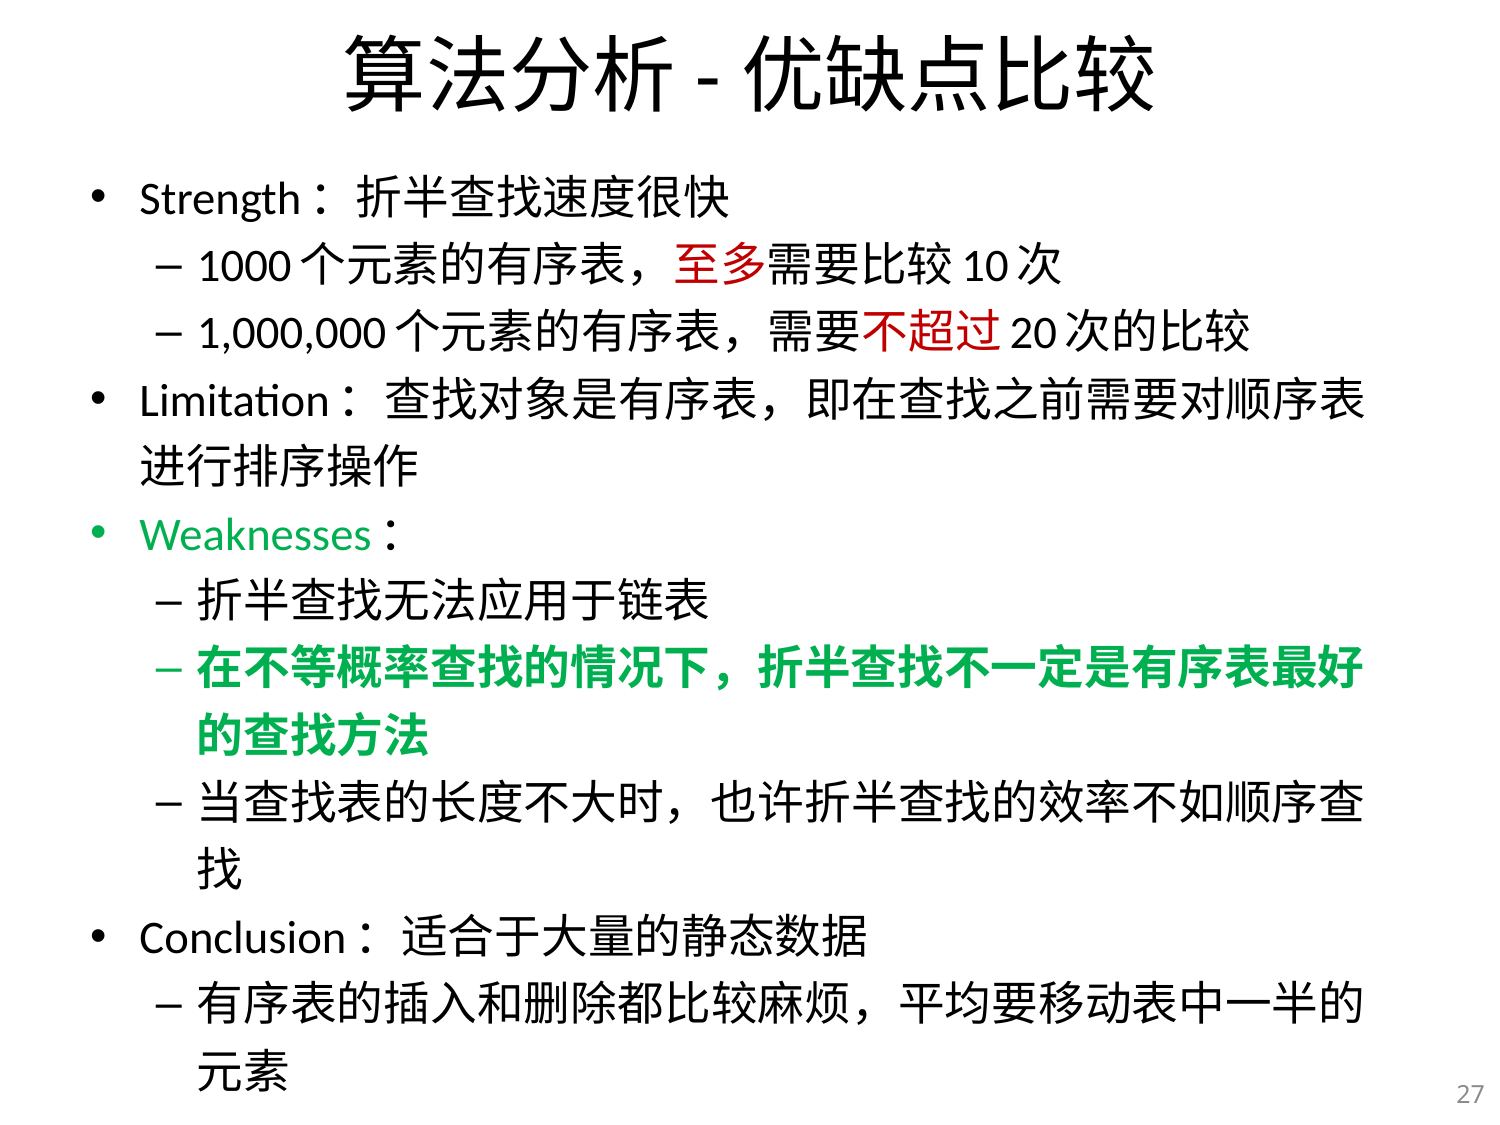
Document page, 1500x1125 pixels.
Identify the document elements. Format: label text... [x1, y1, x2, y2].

slide_number 27 [1435, 1065, 1500, 1125]
title 算法分析-优缺点比较 [75, 0, 1425, 149]
list Strength：折半查找速度很快 1000个元素的有序表，至多需要比较10次 1,000,000个元素的有序表，需要不超过20次的比较 Limitation：查找对象是有序表，即在查找之前需要对顺序表进行排序操作 Weaknesses： 折半查找无法应用于链表 在不等概率查找的情况下，折半查找不一定是有序表最好的查找方法 当查找表的长度不大时，也许折半查找的效率不如顺序查找 Conclusion：适合于大量的静态数据 有序表的插入和删除都比较麻烦，平均要移动表中一半的元素 [75, 149, 1425, 1106]
